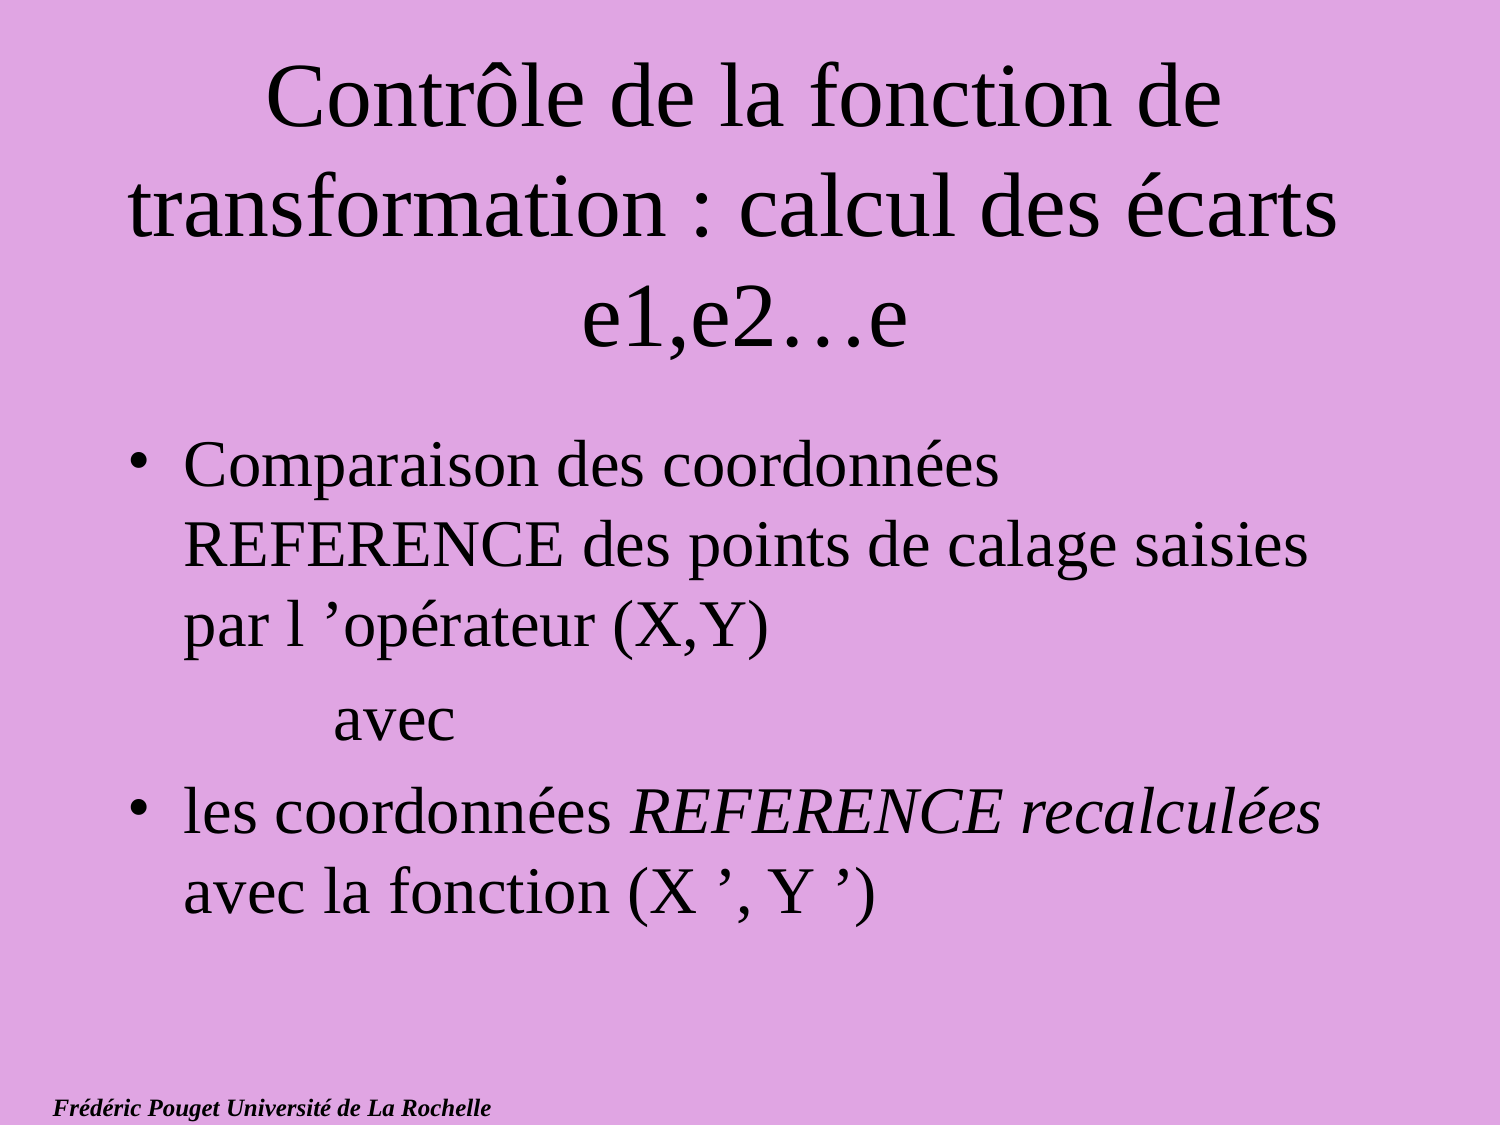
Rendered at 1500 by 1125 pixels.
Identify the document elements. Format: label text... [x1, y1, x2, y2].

list Comparaison des coordonnées REFERENCE des points de calage saisies par l ’opérateur (X,Y) avec les coordonnées REFERENCE recalculées avec la fonction (X ’, Y ’) [112, 412, 1388, 1088]
text_box Frédéric Pouget Université de La Rochelle [37, 1087, 763, 1125]
title Contrôle de la fonction de transformation : calcul des écarts e1,e2…e [108, 160, 1384, 349]
